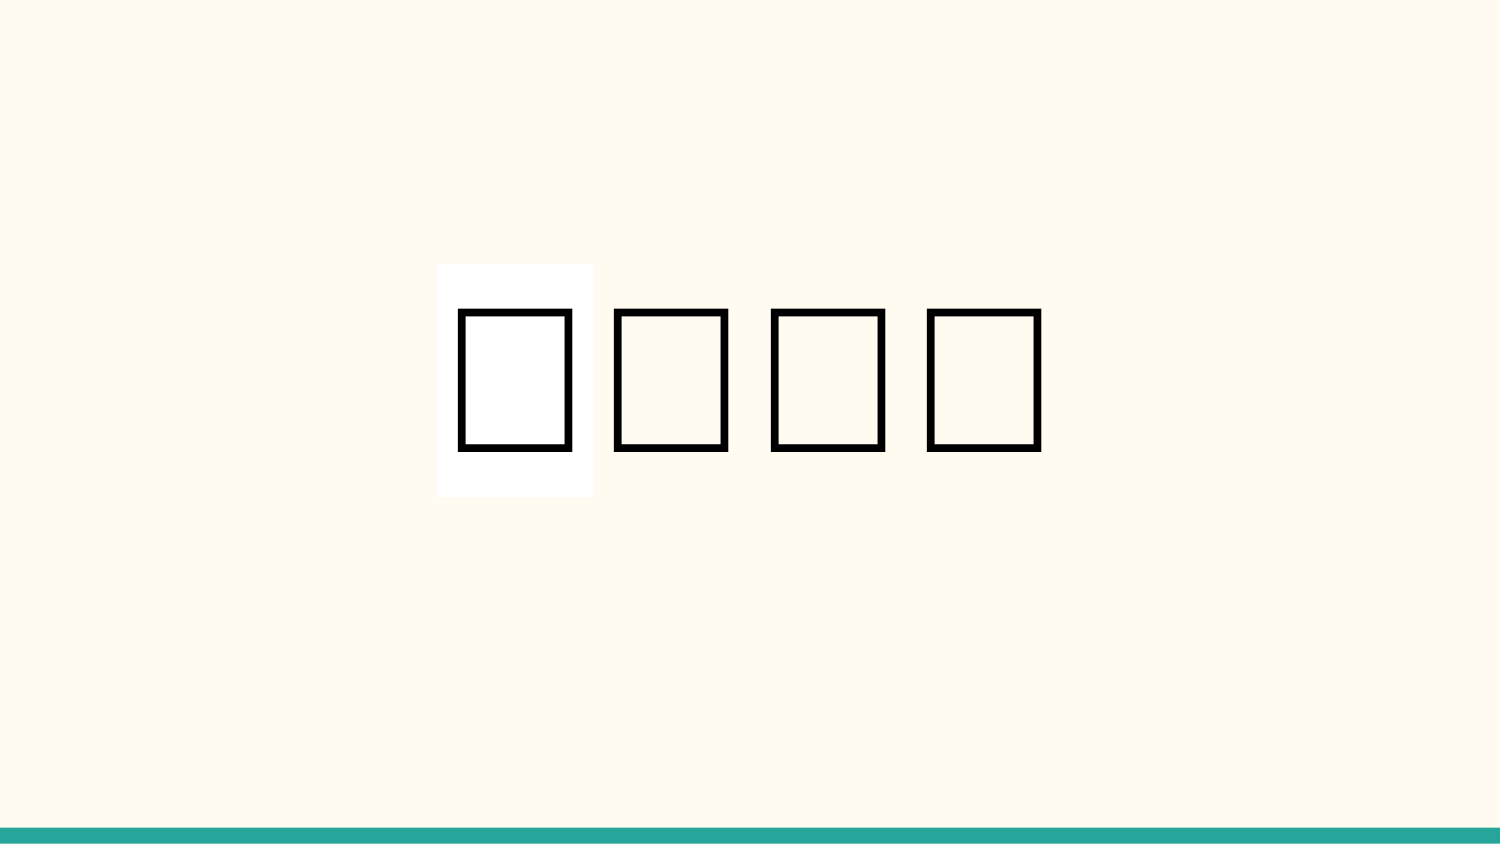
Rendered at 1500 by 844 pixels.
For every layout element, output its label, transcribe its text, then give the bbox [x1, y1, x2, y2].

list 🎯➕🇽🇾 [51, 192, 1449, 750]
